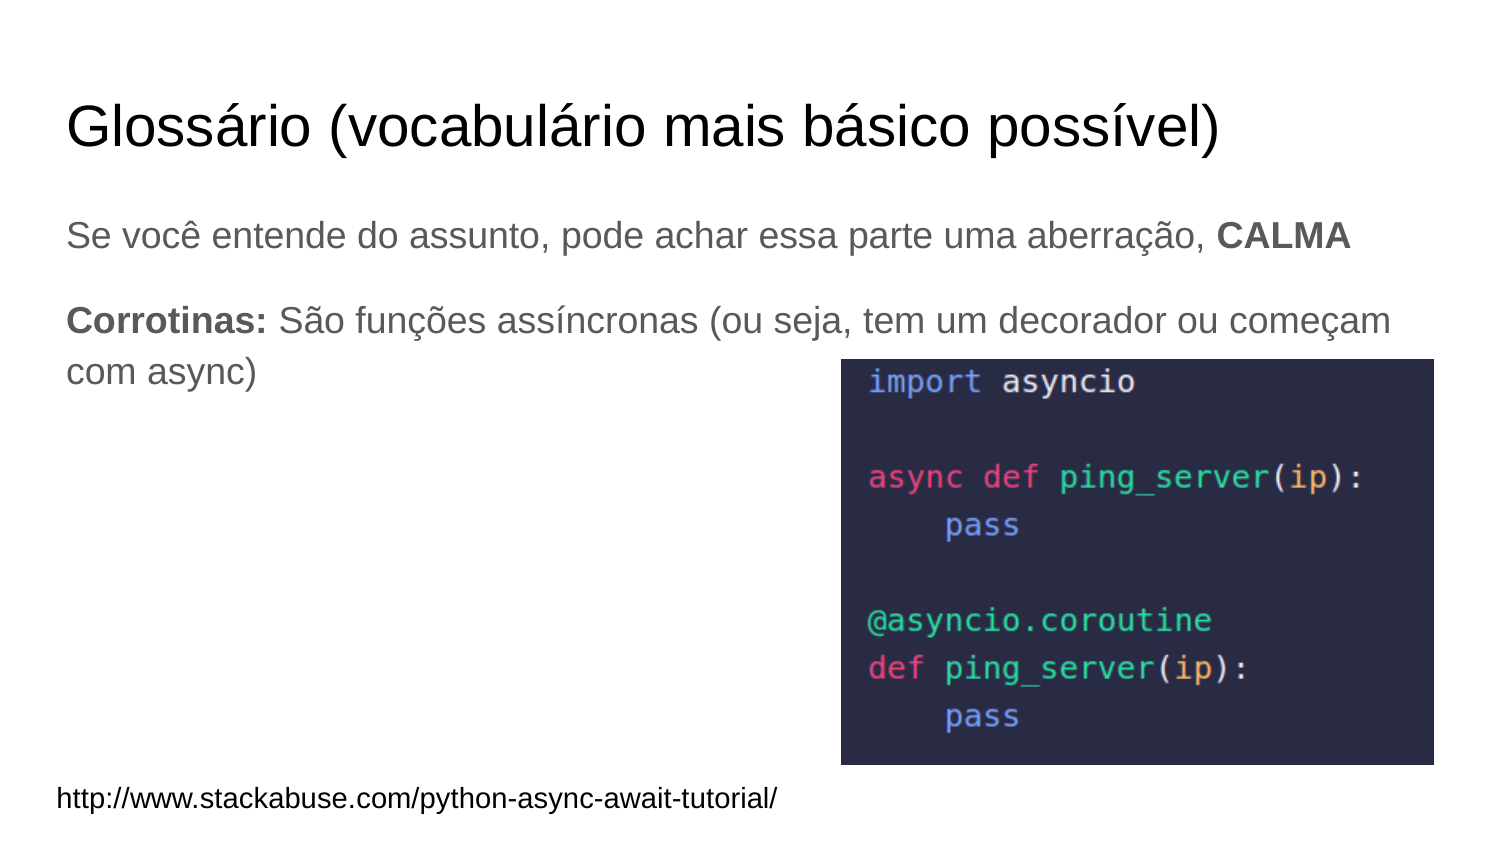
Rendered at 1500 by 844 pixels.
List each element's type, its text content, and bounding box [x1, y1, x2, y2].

picture [840, 358, 1434, 765]
list Se você entende do assunto, pode achar essa parte uma aberração, CALMA Corrotinas: São funções assíncronas (ou seja, tem um decorador ou começam com async) [51, 189, 1449, 422]
title Glossário (vocabulário mais básico possível) [51, 72, 1449, 167]
text_box http://www.stackabuse.com/python-async-await-tutorial/ [41, 764, 1471, 822]
